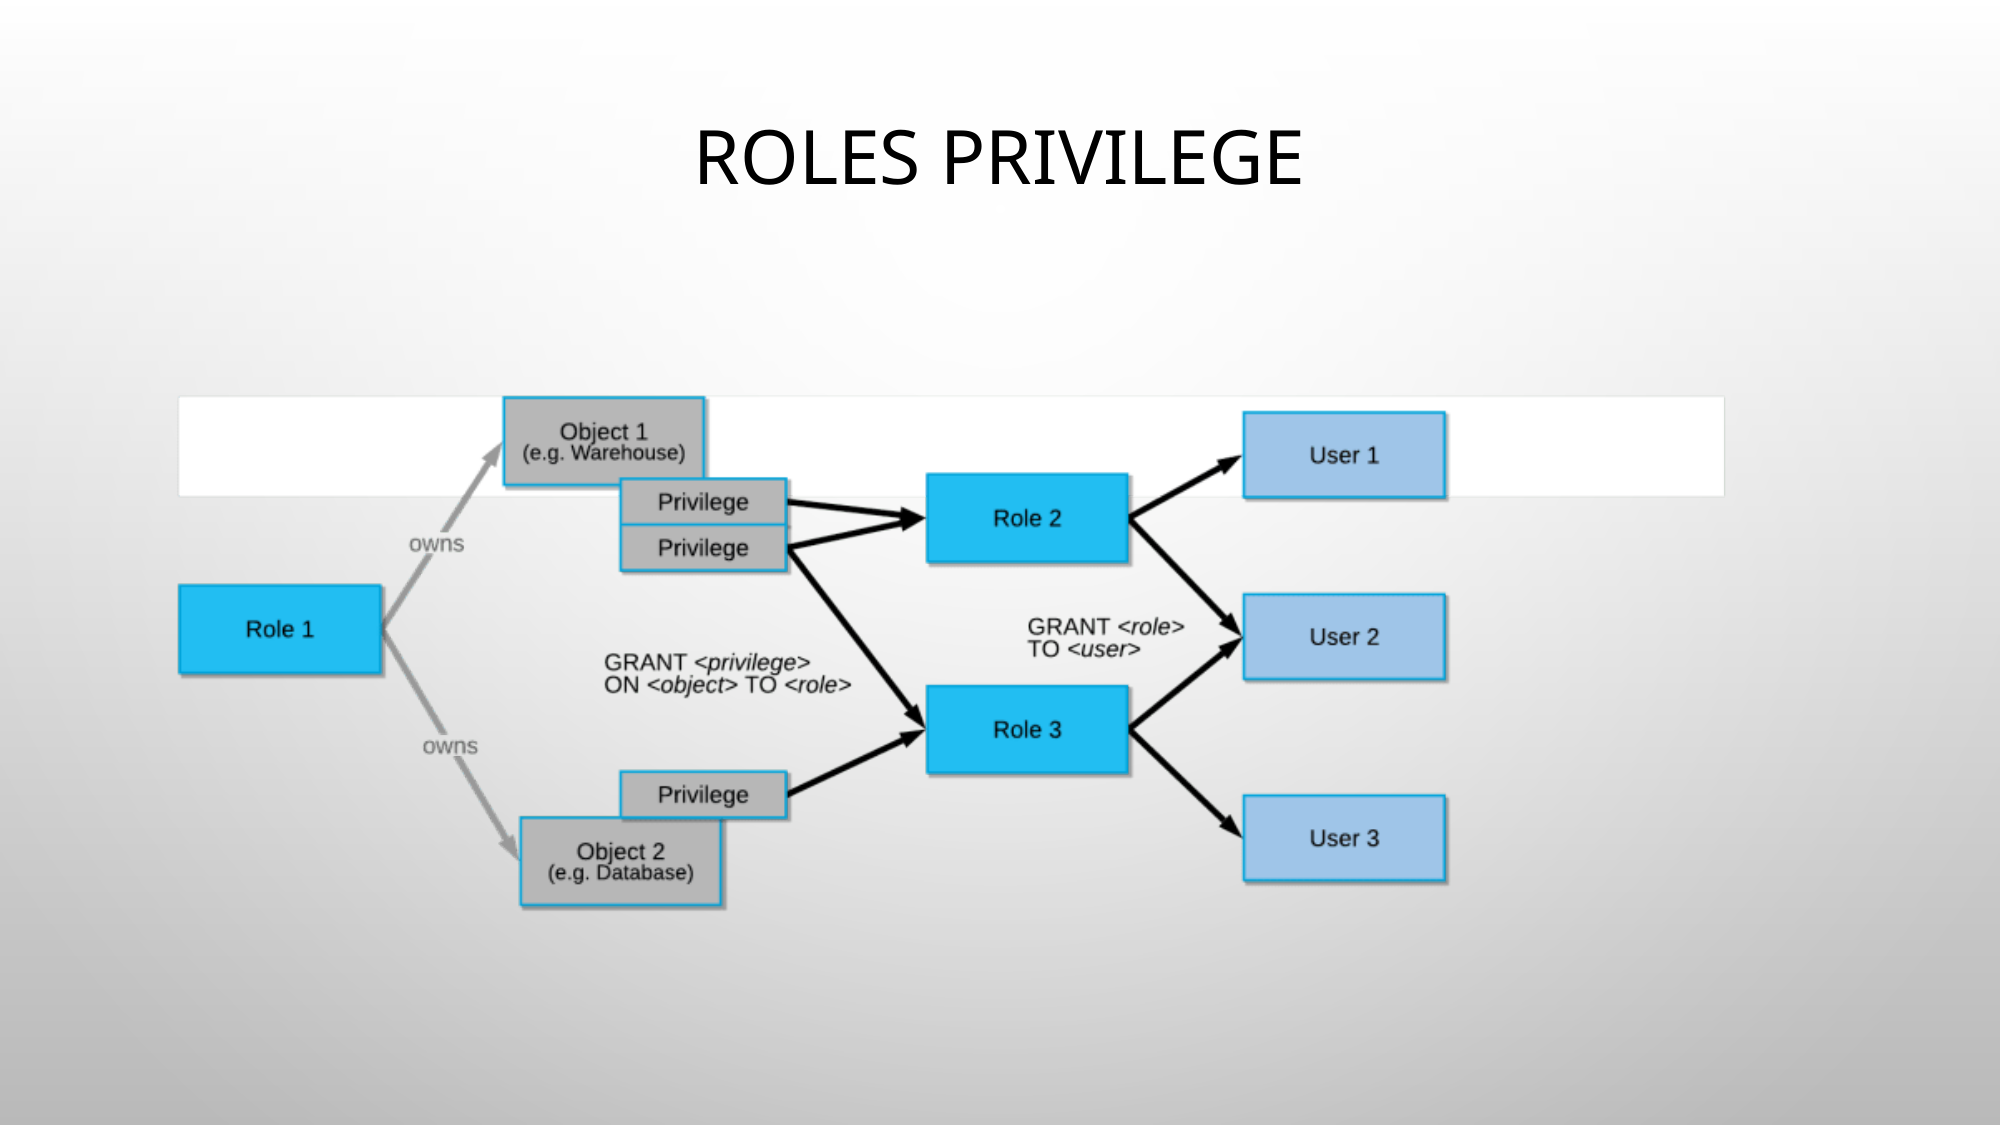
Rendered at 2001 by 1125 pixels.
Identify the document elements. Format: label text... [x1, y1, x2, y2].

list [145, 363, 1760, 942]
title Roles privilege [149, 101, 1851, 220]
picture [0, 0, 2000, 1125]
